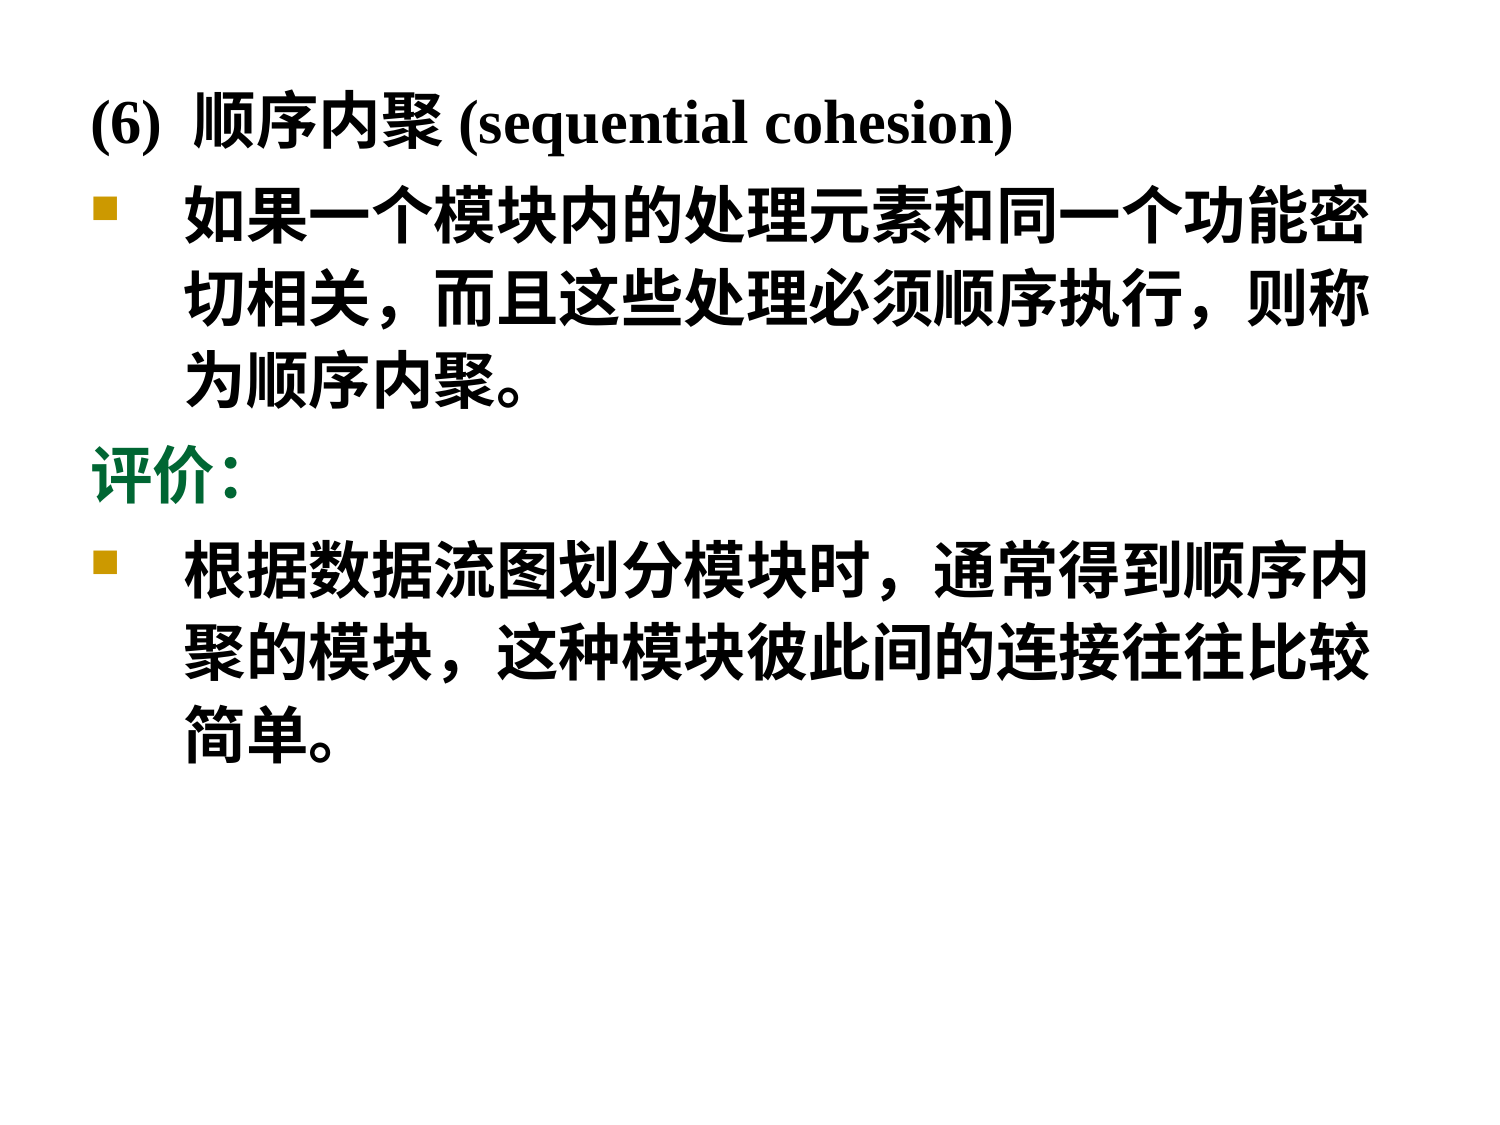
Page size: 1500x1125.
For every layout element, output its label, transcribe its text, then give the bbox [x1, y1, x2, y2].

list (6) 顺序内聚(sequential cohesion) 如果一个模块内的处理元素和同一个功能密切相关，而且这些处理必须顺序执行，则称为顺序内聚。 评价： 根据数据流图划分模块时，通常得到顺序内聚的模块，这种模块彼此间的连接往往比较简单。 [75, 66, 1425, 1006]
